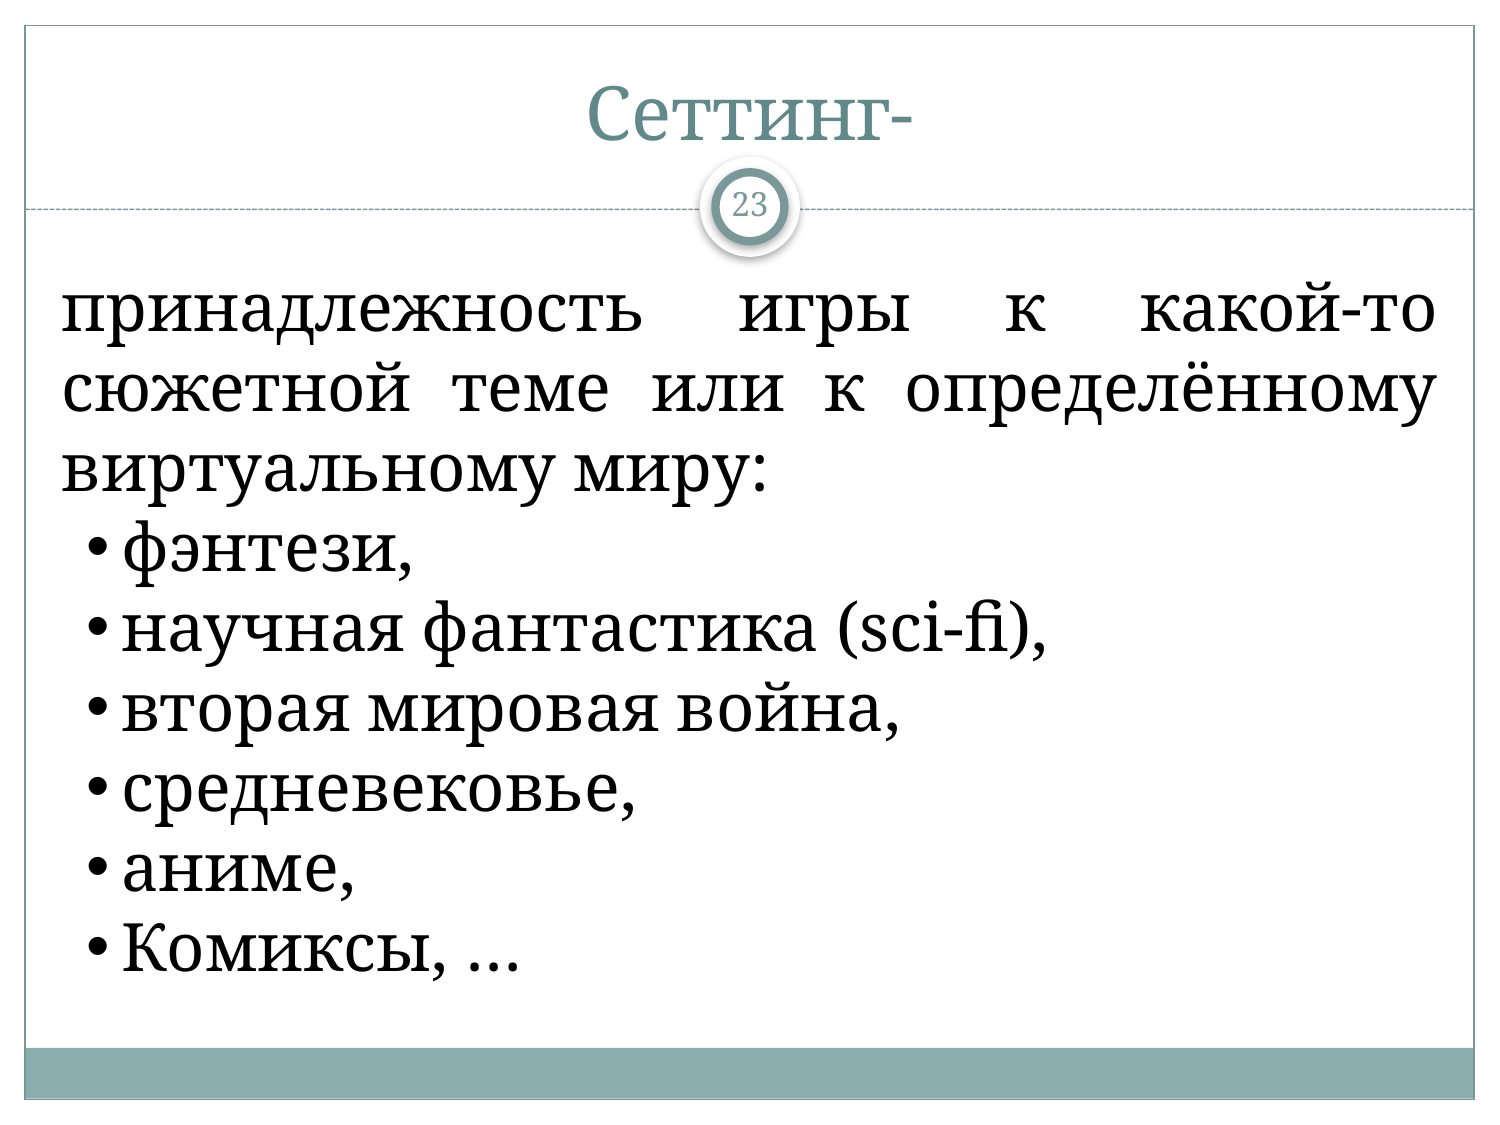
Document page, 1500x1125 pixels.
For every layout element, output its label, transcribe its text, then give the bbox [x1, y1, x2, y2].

text_box принадлежность игры к какой-то сюжетной теме или к определённому виртуальному миру: фэнтези, научная фантастика (sci-fi), вторая мировая война, средневековье, аниме, Комиксы, … [46, 257, 1454, 993]
text_box Сеттинг- [70, 58, 1430, 164]
slide_number 23 [712, 169, 788, 243]
